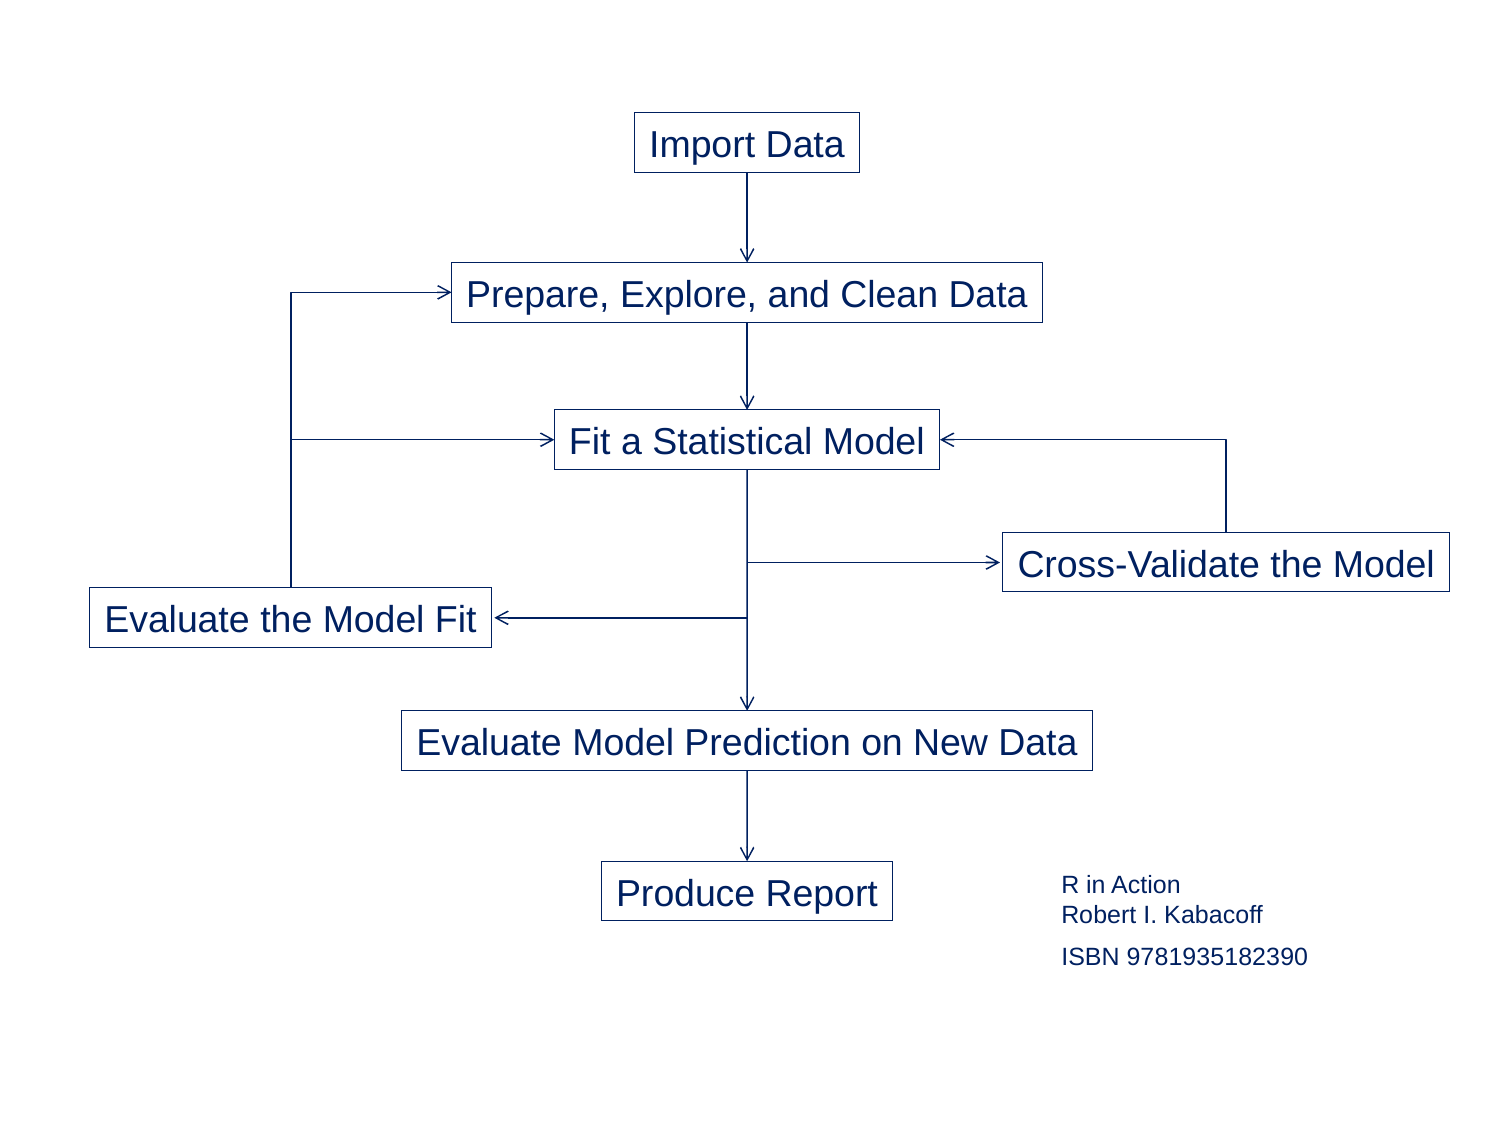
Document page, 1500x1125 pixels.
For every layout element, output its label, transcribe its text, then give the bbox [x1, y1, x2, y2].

text_box Produce Report [601, 861, 893, 921]
text_box R in Action Robert I. Kabacoff ISBN 9781935182390 [1046, 861, 1333, 981]
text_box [1037, 343, 1131, 629]
text_box Fit a Statistical Model [554, 409, 940, 470]
text_box Evaluate Model Prediction on New Data [401, 710, 1093, 771]
text_box Cross-Validate the Model [1002, 532, 1032, 592]
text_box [347, 527, 496, 645]
text_box Prepare, Explore, and Clean Data [451, 262, 1043, 323]
text_box Cross-Validate the Model [1135, 532, 1450, 592]
text_box Import Data [634, 112, 860, 173]
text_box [221, 361, 517, 519]
text_box Evaluate the Model Fit [89, 587, 343, 648]
